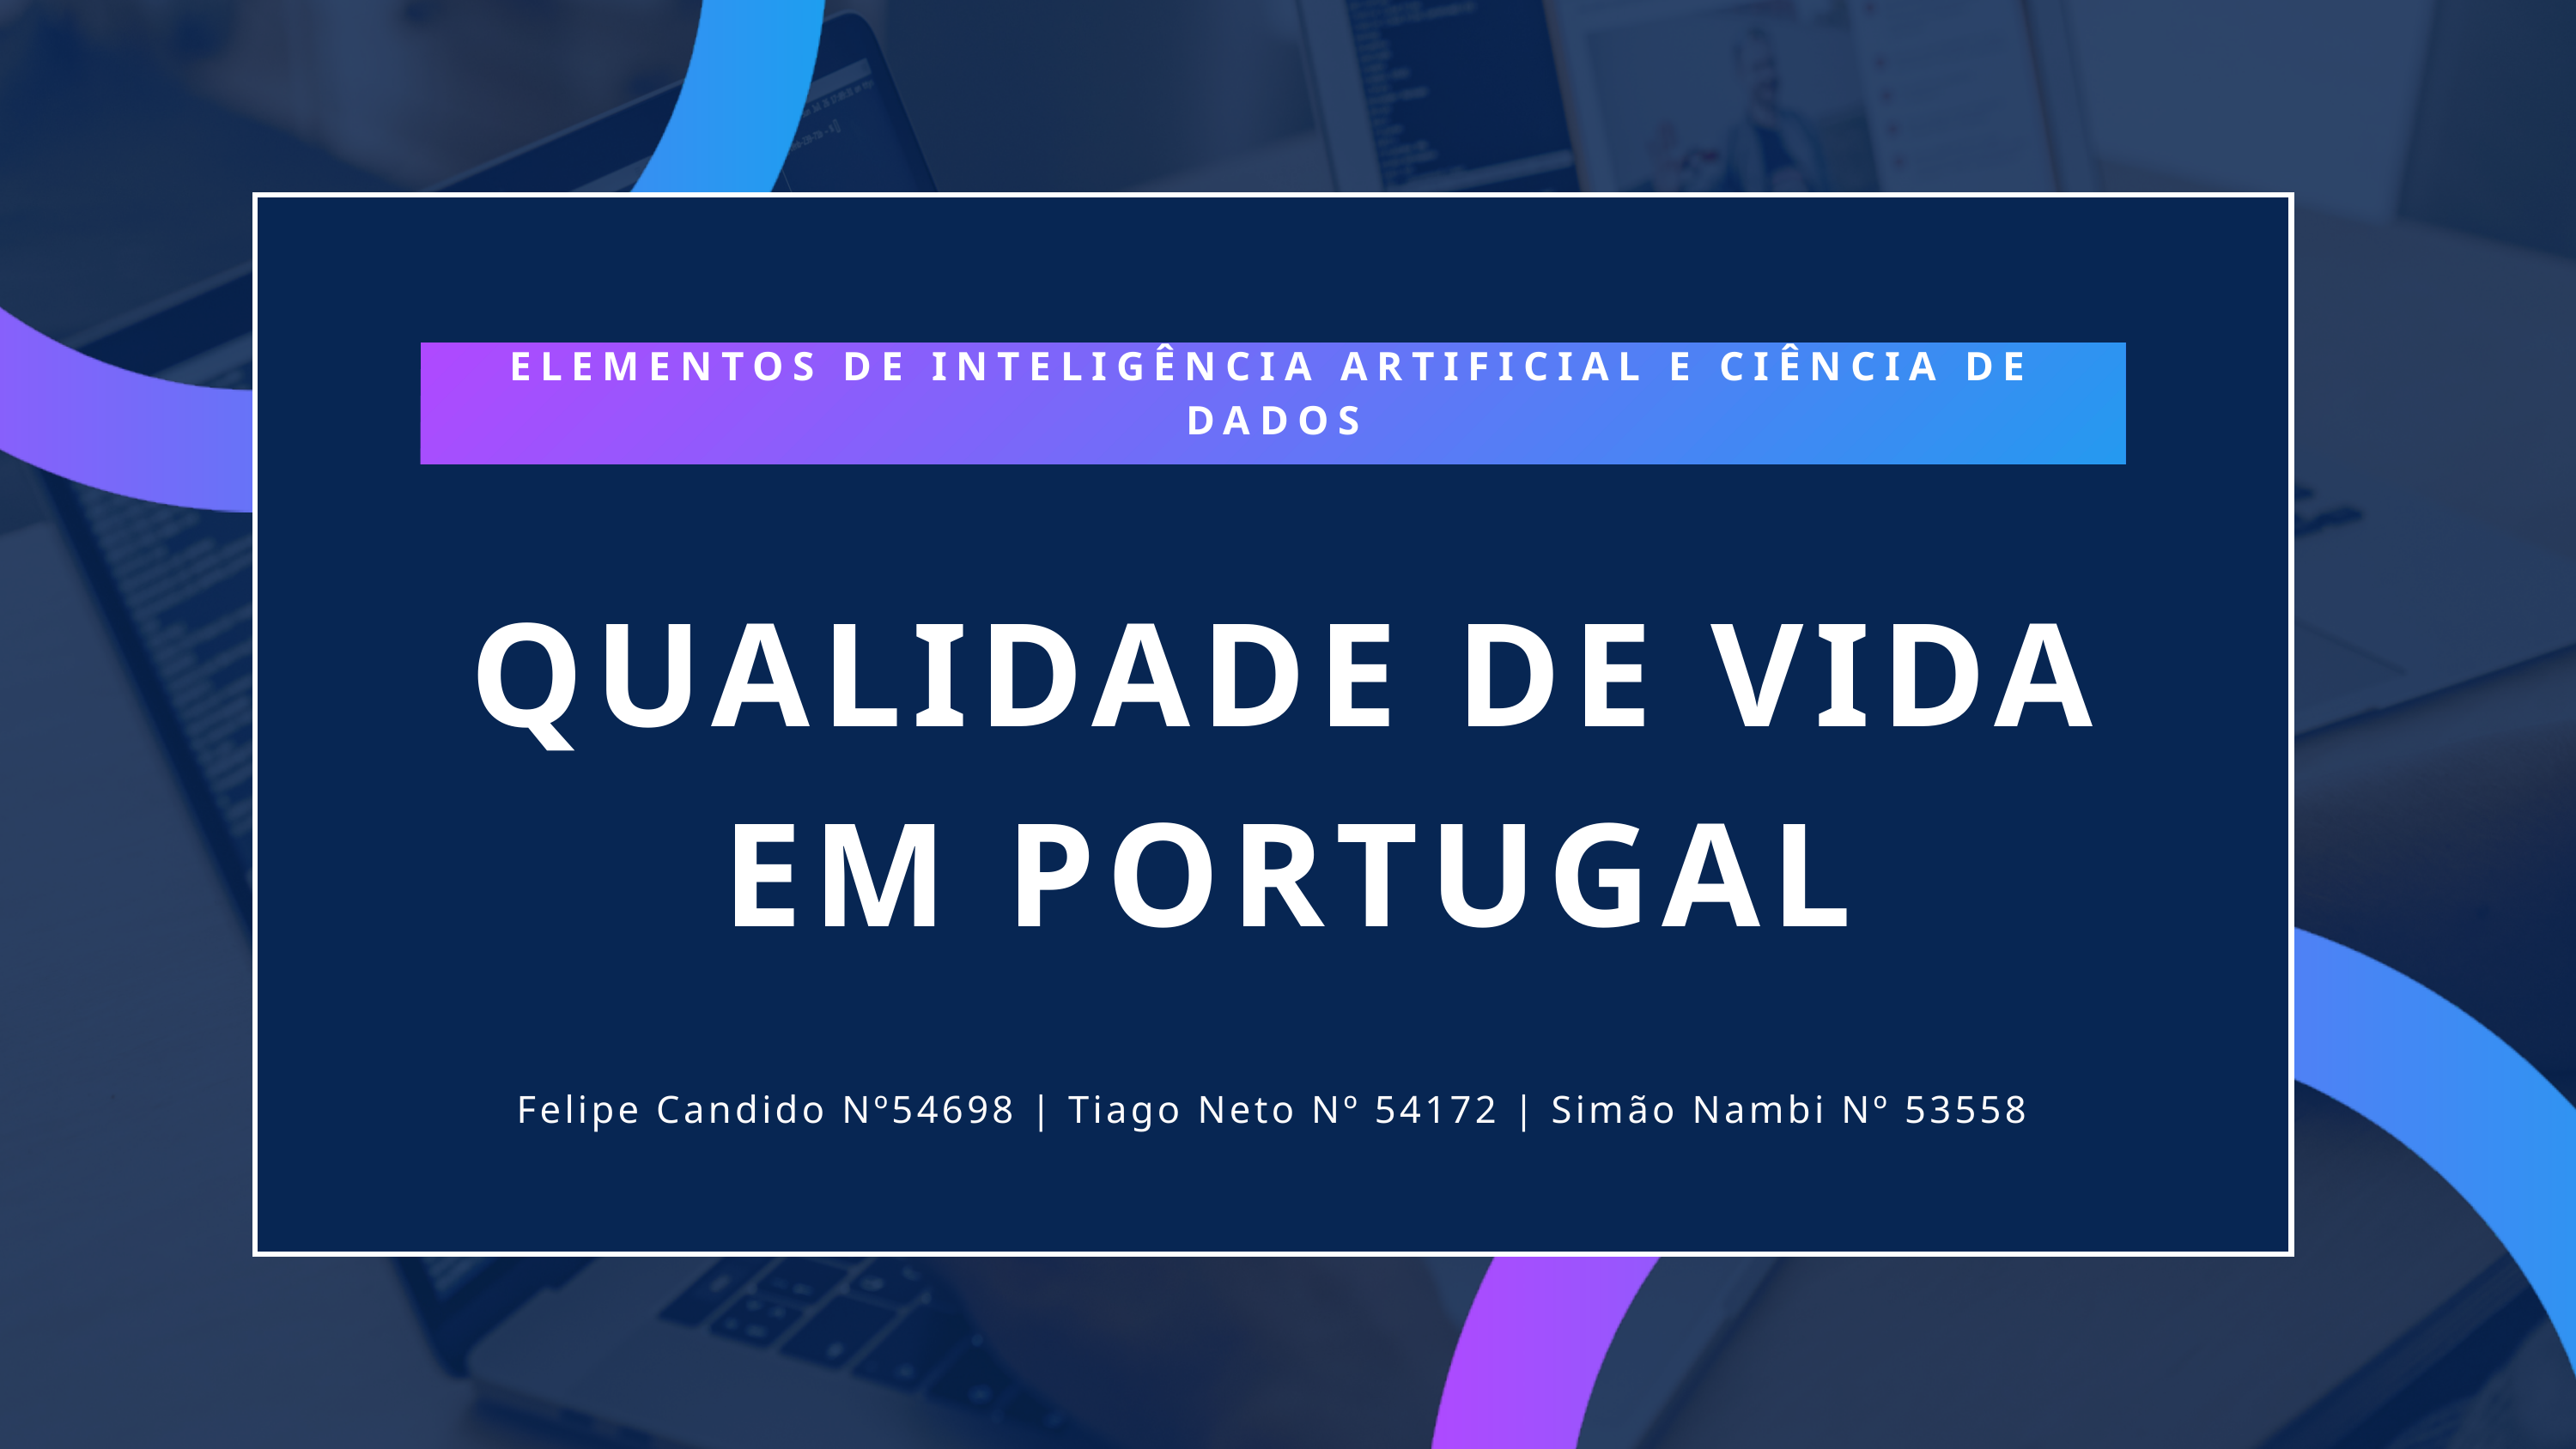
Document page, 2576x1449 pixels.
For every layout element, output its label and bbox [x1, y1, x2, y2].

text_box [420, 342, 2126, 465]
text_box [254, 194, 2292, 1254]
text_box [0, 0, 2576, 1449]
